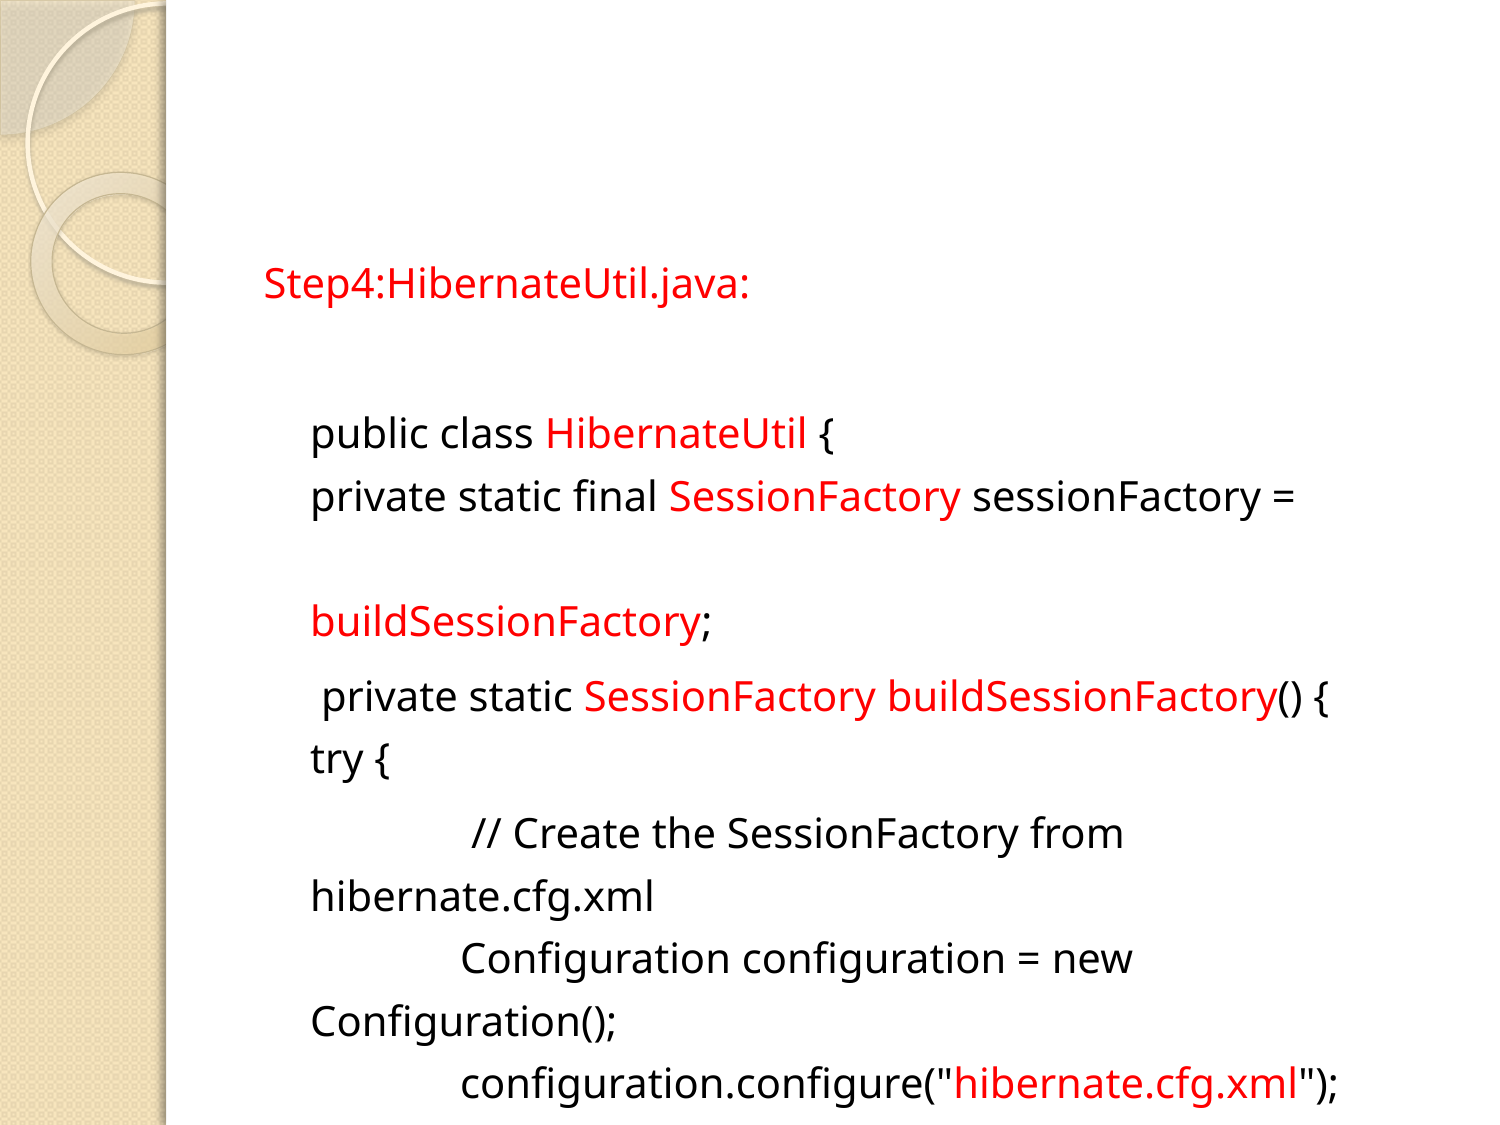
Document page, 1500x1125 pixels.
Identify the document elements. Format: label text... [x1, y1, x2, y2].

list Step4:HibernateUtil.java: public class HibernateUtil { private static final SessionFactory sessionFactory = buildSessionFactory; private static SessionFactory buildSessionFactory() { try { // Create the SessionFactory from hibernate.cfg.xml Configuration configuration = new Configuration(); configuration.configure("hibernate.cfg.xml"); [235, 237, 1466, 1025]
